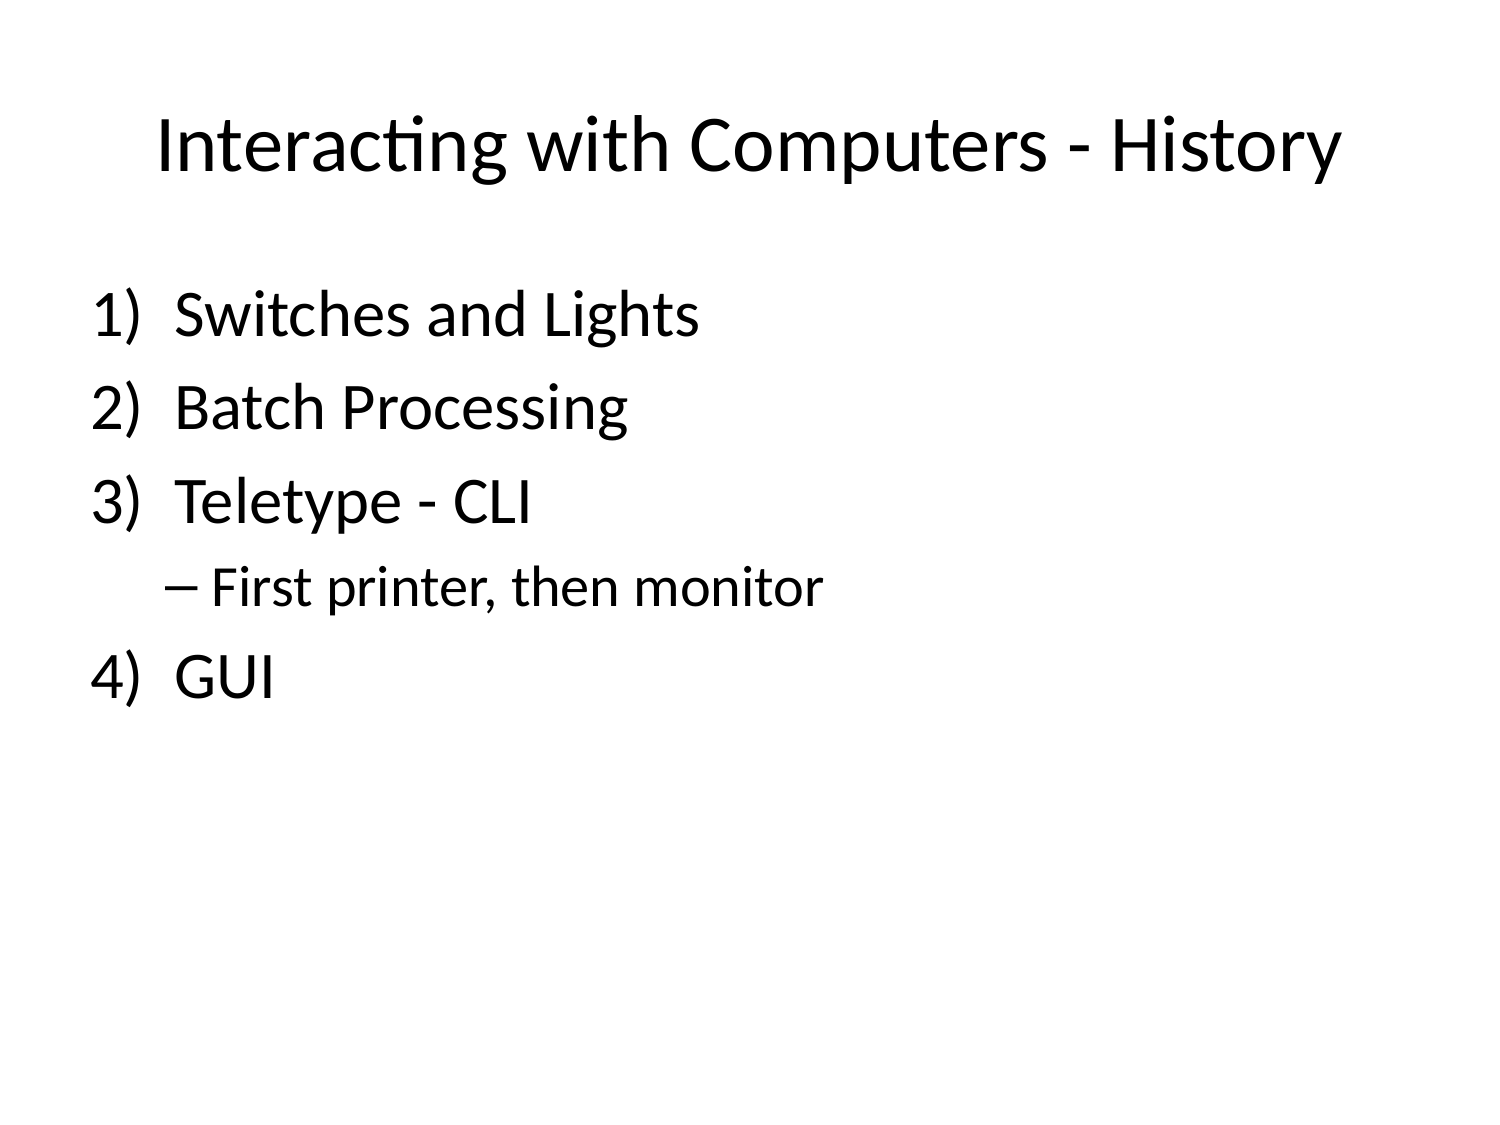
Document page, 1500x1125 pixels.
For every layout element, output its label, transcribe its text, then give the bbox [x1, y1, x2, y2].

list Switches and Lights Batch Processing Teletype - CLI First printer, then monitor GUI [75, 262, 1425, 1005]
title Interacting with Computers - History [75, 45, 1425, 233]
